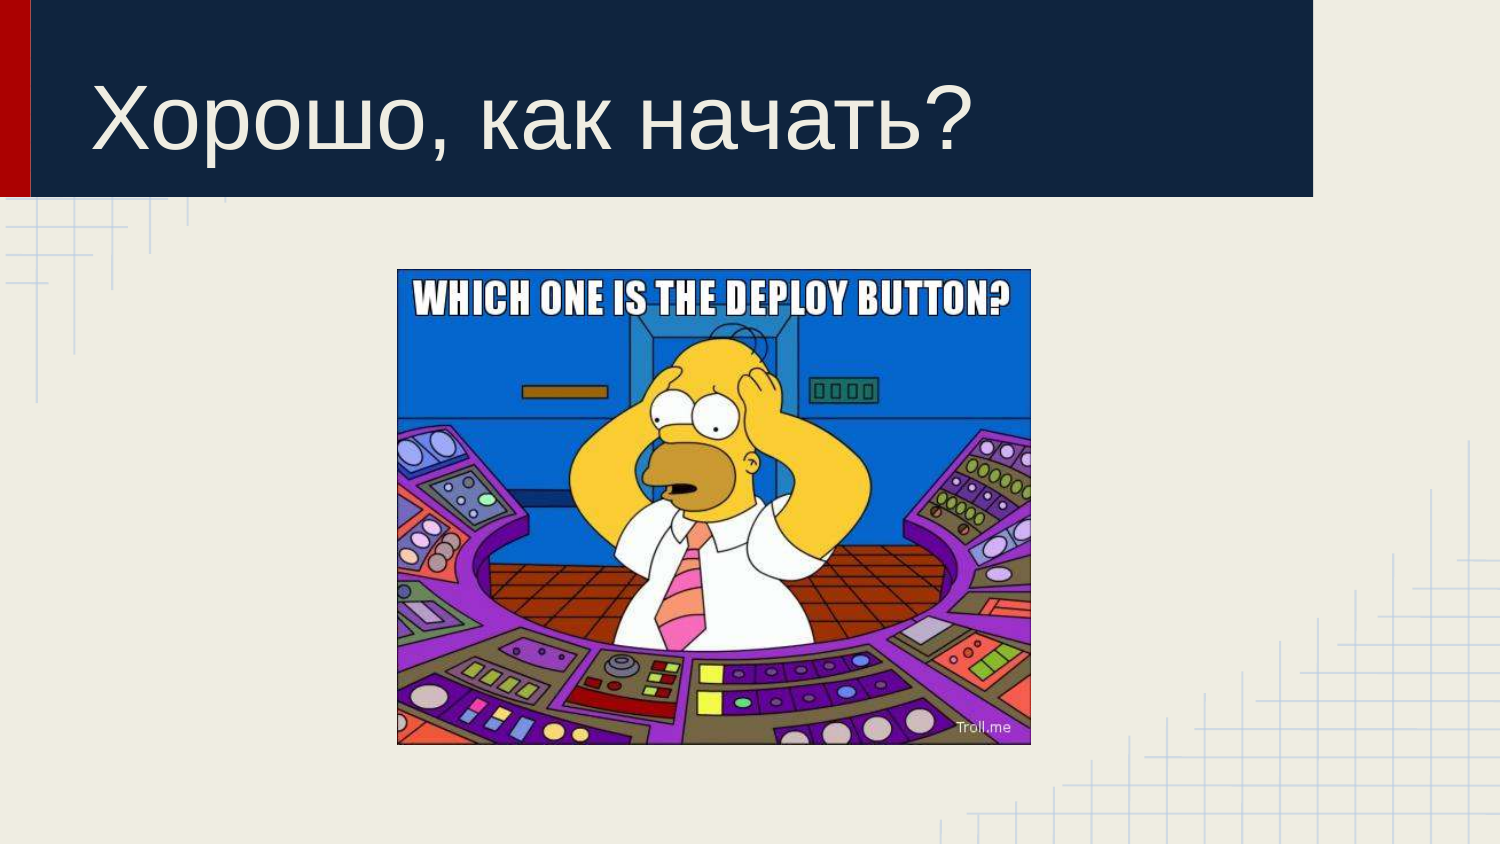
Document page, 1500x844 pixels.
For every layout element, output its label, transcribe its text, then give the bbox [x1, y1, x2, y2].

picture [397, 269, 1032, 746]
title Хорошо, как начать? [75, 16, 1276, 183]
